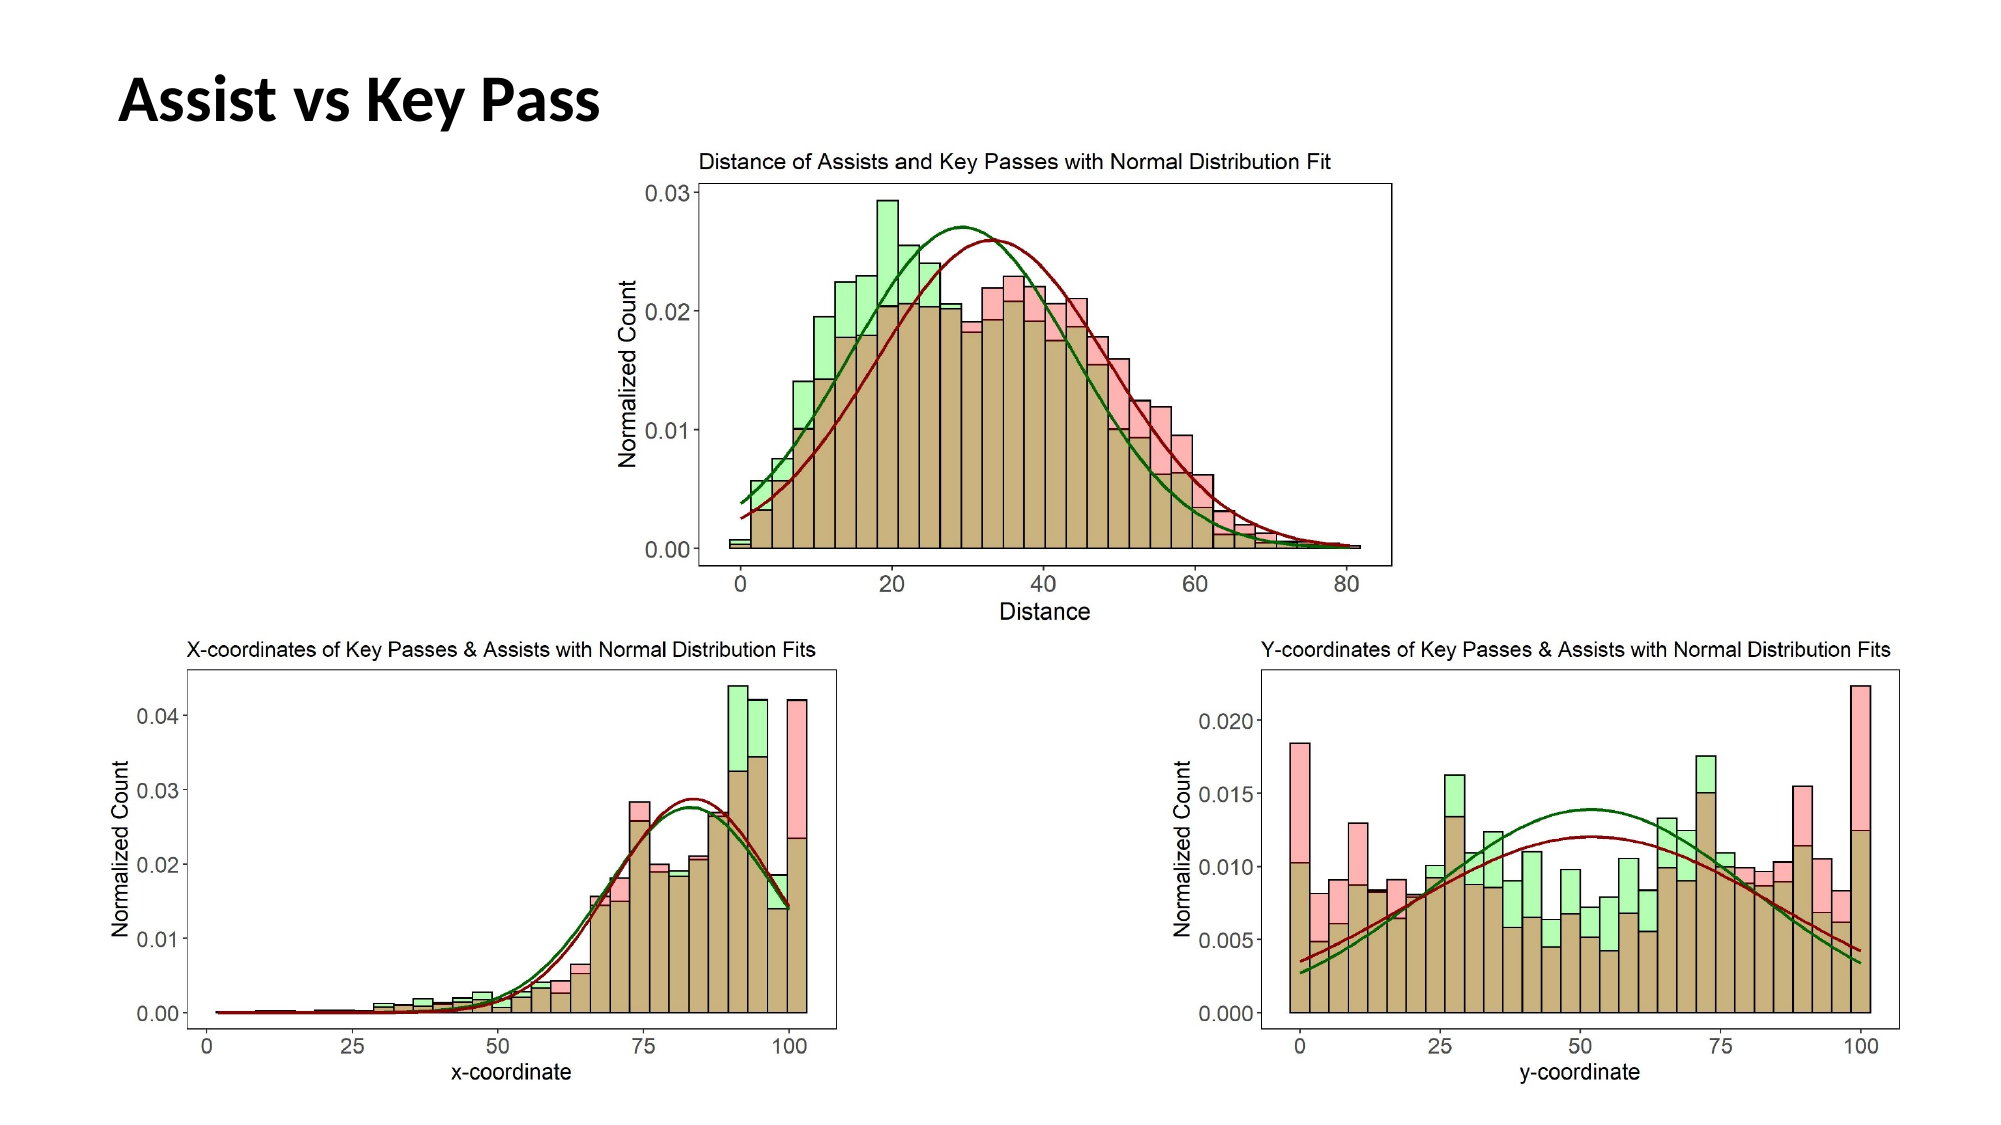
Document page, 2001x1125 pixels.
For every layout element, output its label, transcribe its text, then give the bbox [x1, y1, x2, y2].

picture [102, 143, 1908, 1092]
text_box Assist vs Key Pass [103, 47, 618, 143]
